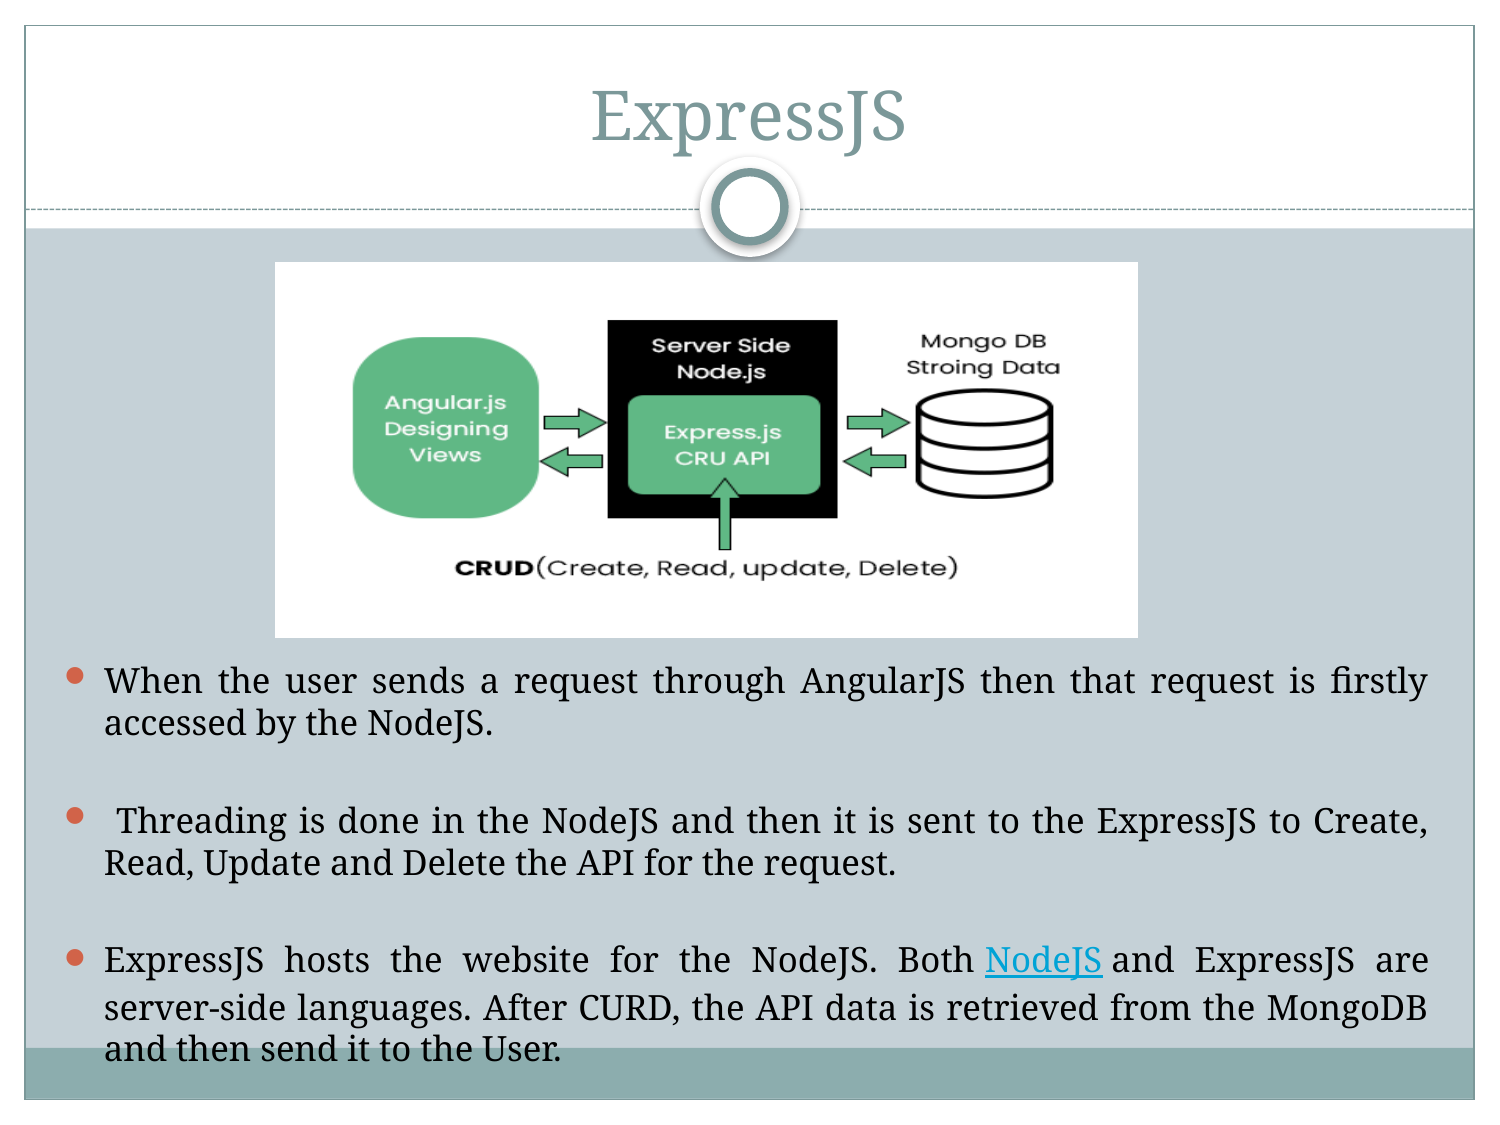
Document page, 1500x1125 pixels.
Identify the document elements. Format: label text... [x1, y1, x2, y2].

title ExpressJS [49, 37, 1450, 162]
list When the user sends a request through AngularJS then that request is firstly accessed by the NodeJS. Threading is done in the NodeJS and then it is sent to the ExpressJS to Create, Read, Update and Delete the API for the request. ExpressJS hosts the website for the NodeJS. Both NodeJS and ExpressJS are server-side languages. After CURD, the API data is retrieved from the MongoDB and then send it to the User. [49, 212, 1445, 1088]
picture [274, 262, 1138, 638]
